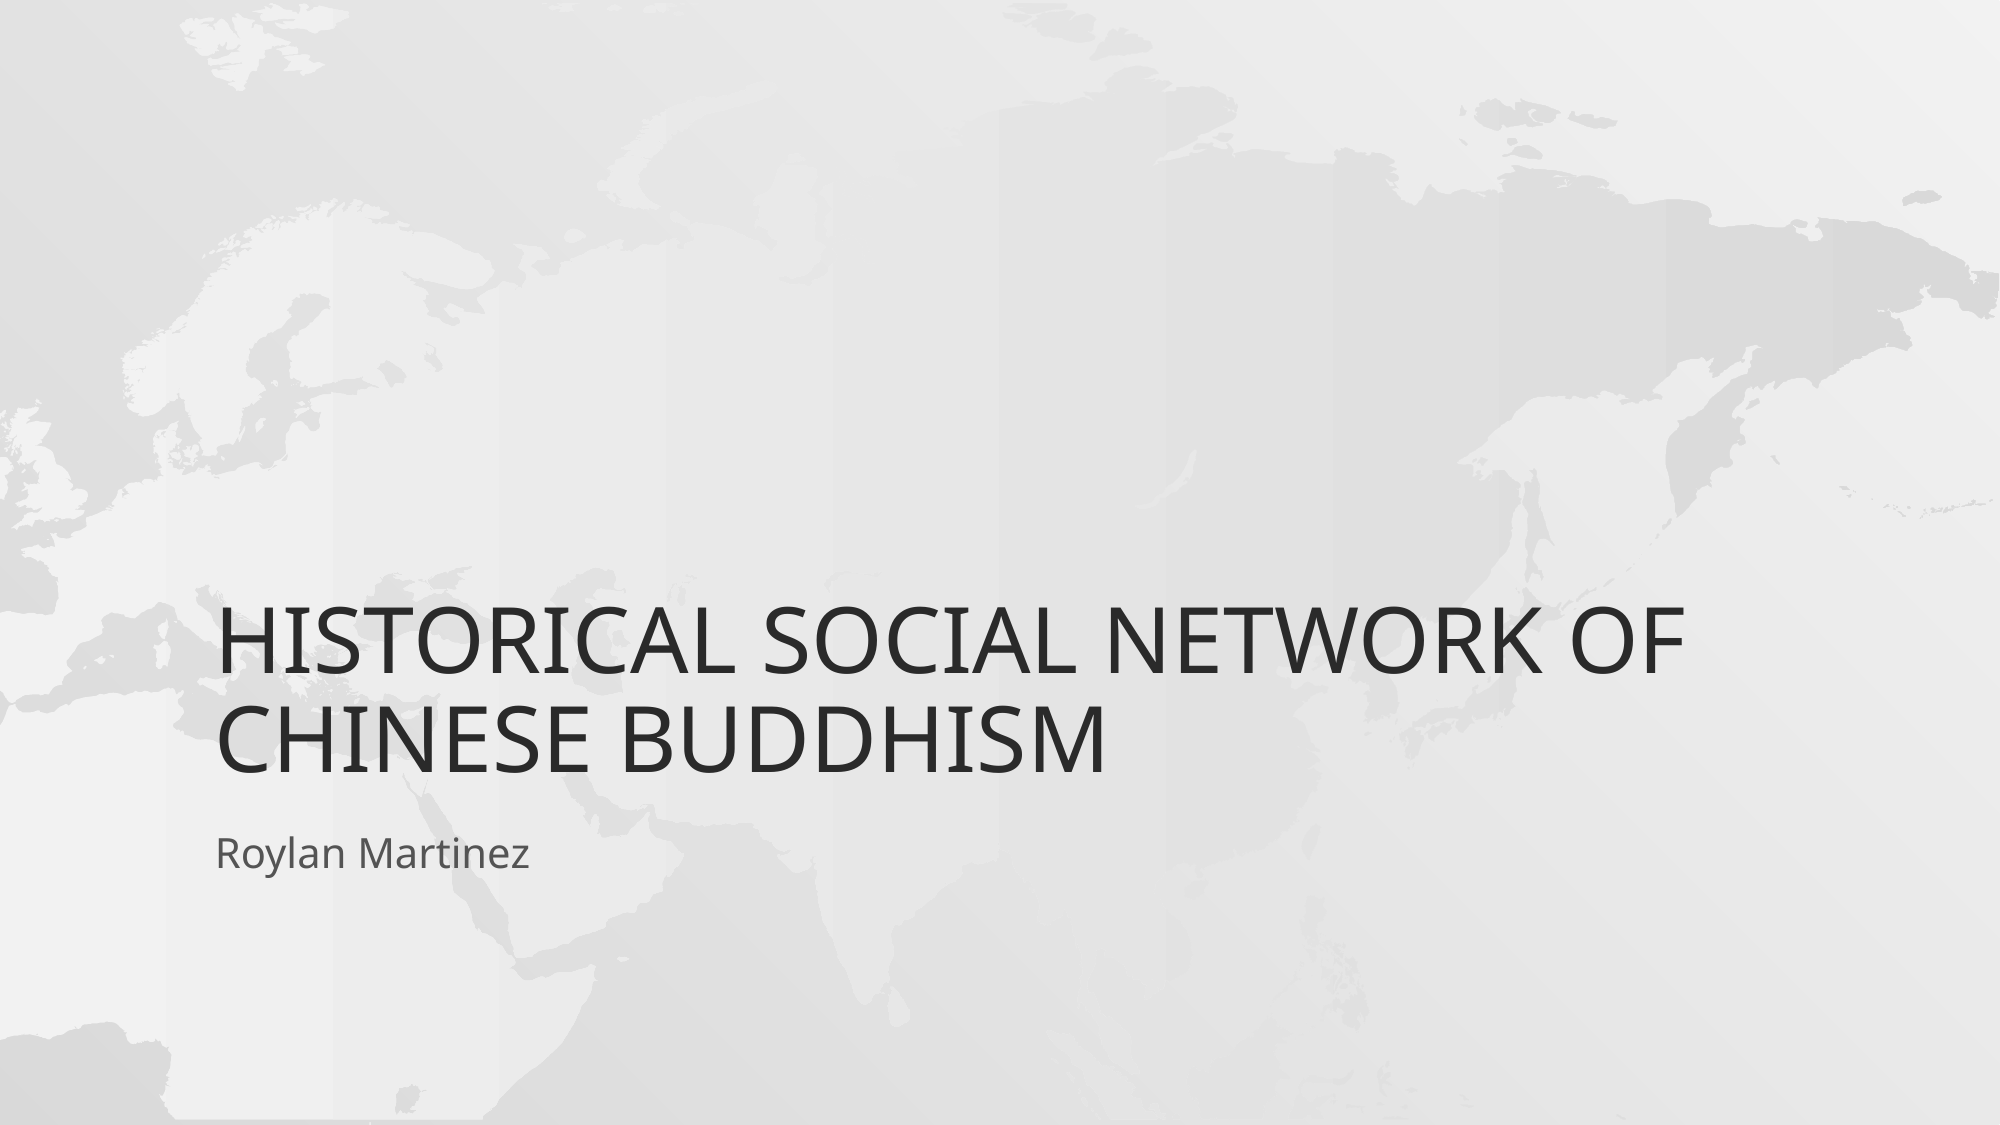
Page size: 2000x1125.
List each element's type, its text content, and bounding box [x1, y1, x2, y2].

title Historical Social Network of Chinese Buddhism [199, 299, 1800, 800]
subtitle Roylan Martinez [199, 825, 1488, 1013]
